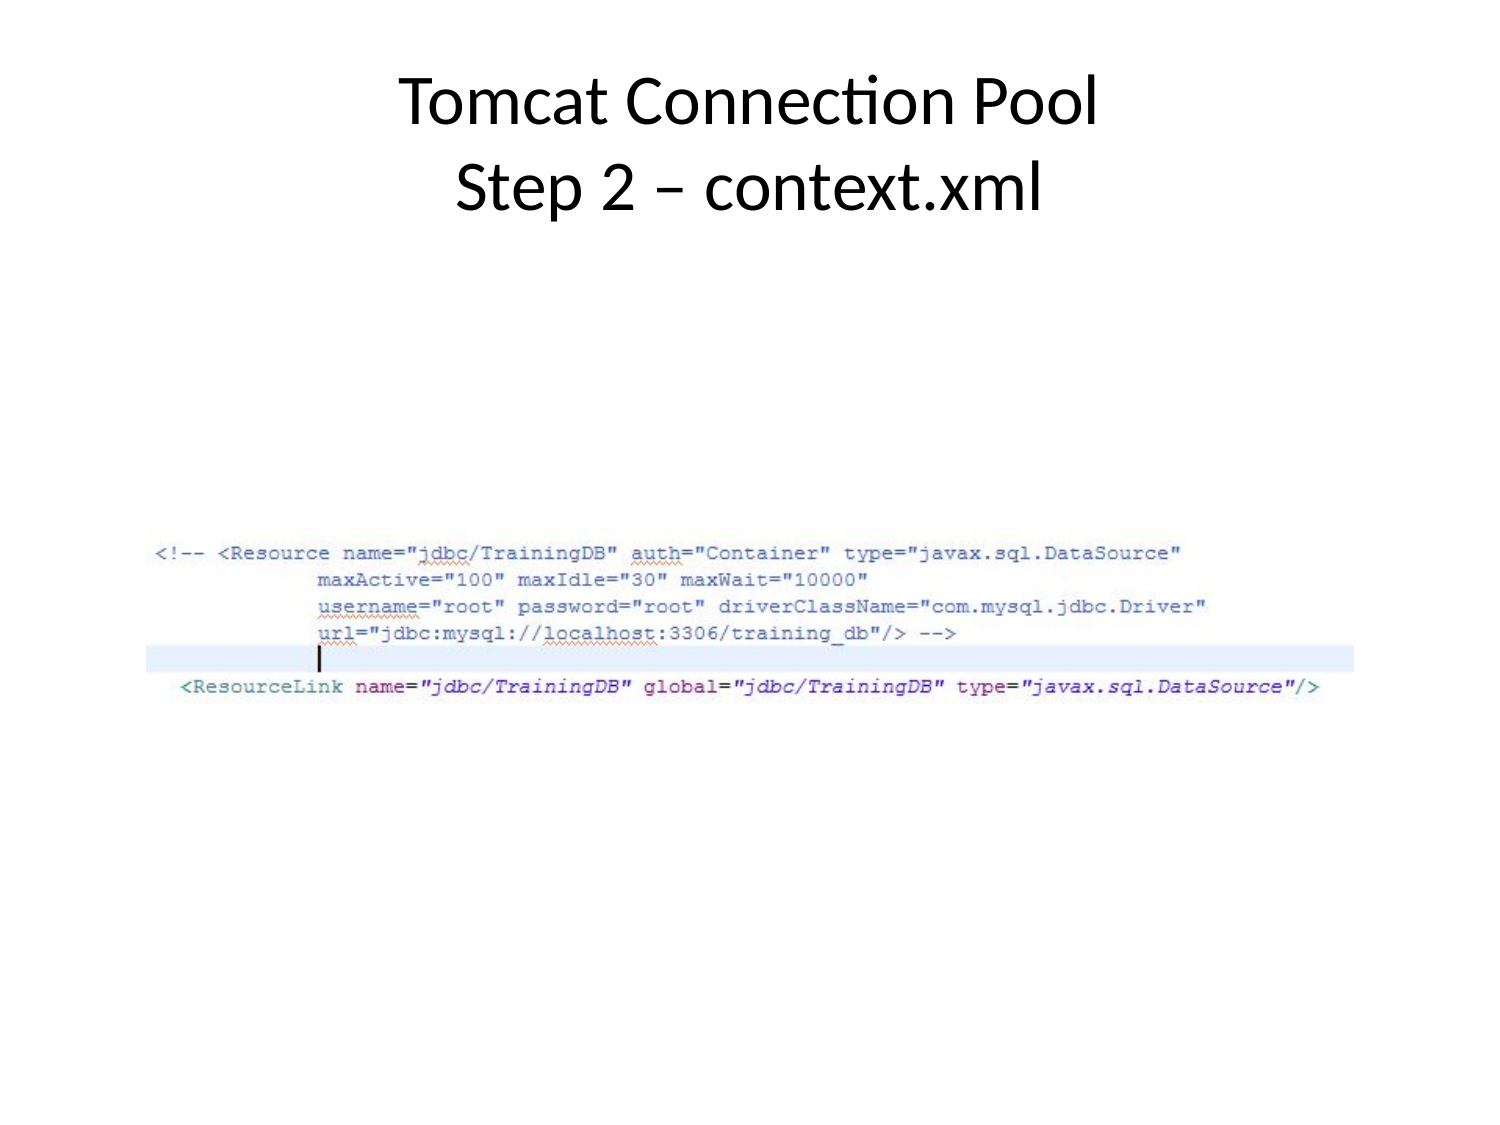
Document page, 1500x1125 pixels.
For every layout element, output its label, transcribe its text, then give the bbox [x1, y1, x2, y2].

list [146, 527, 1354, 740]
title Tomcat Connection Pool Step 2 – context.xml [75, 45, 1425, 233]
